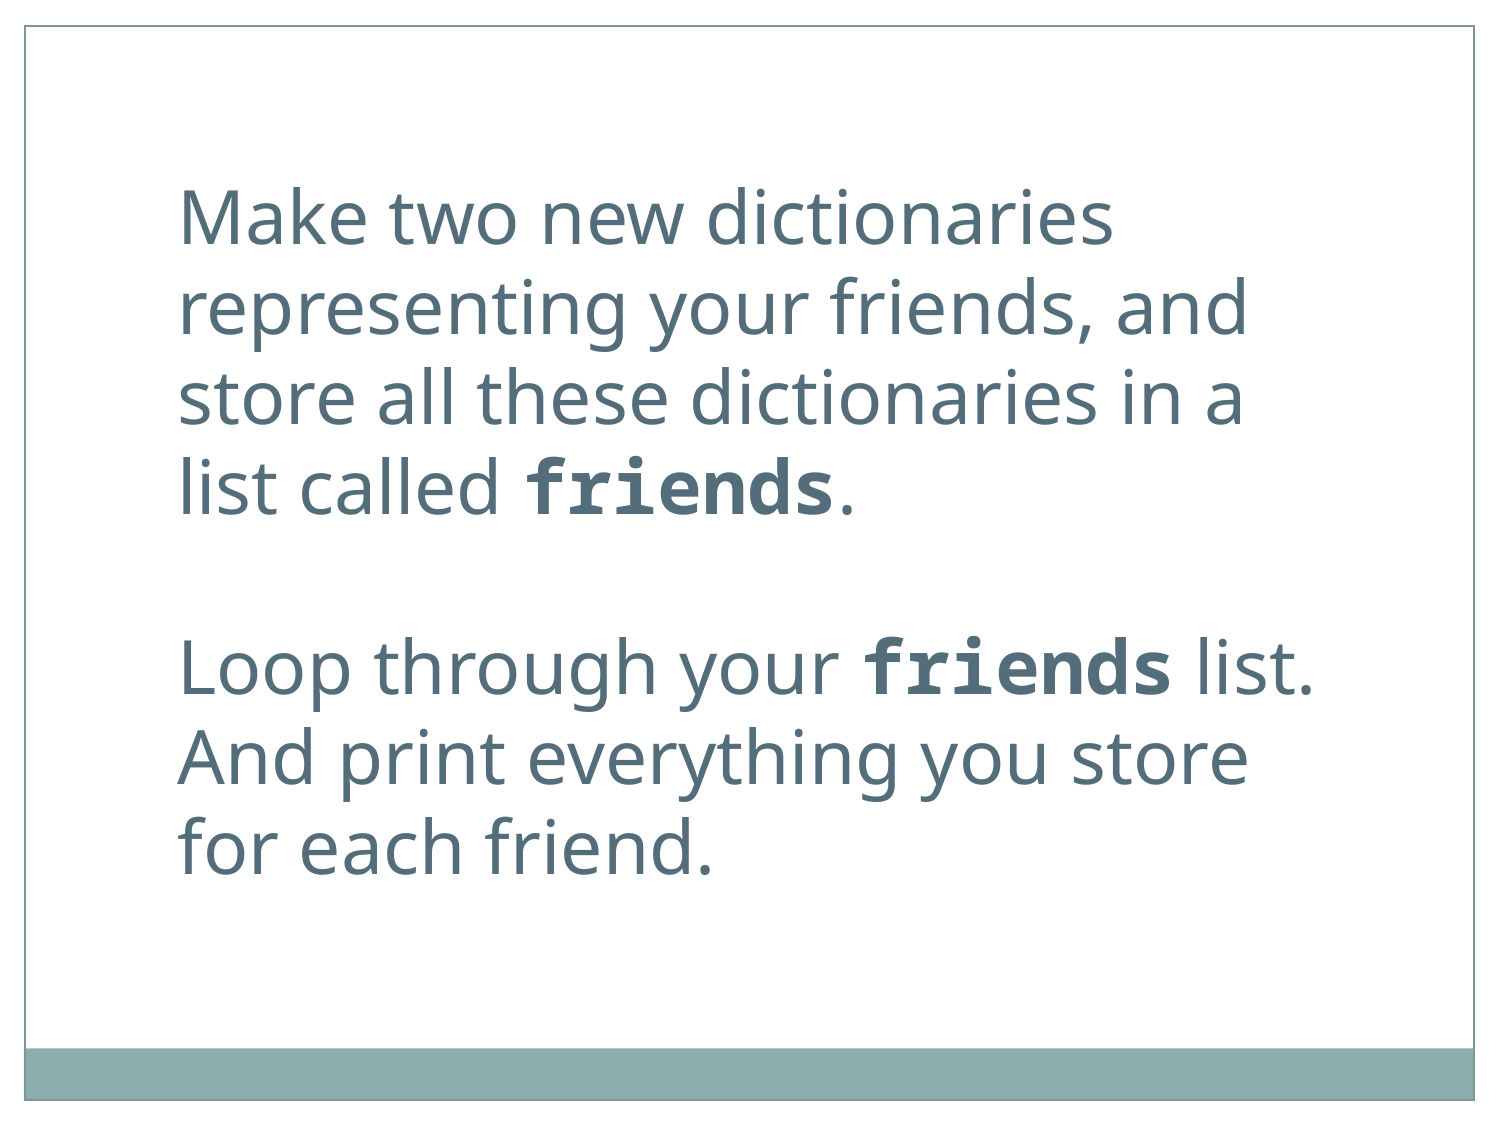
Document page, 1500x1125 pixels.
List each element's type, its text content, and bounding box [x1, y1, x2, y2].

text_box Make two new dictionaries representing your friends, and store all these dictionaries in a list called friends. Loop through your friends list. And print everything you store for each friend. [162, 162, 1363, 898]
